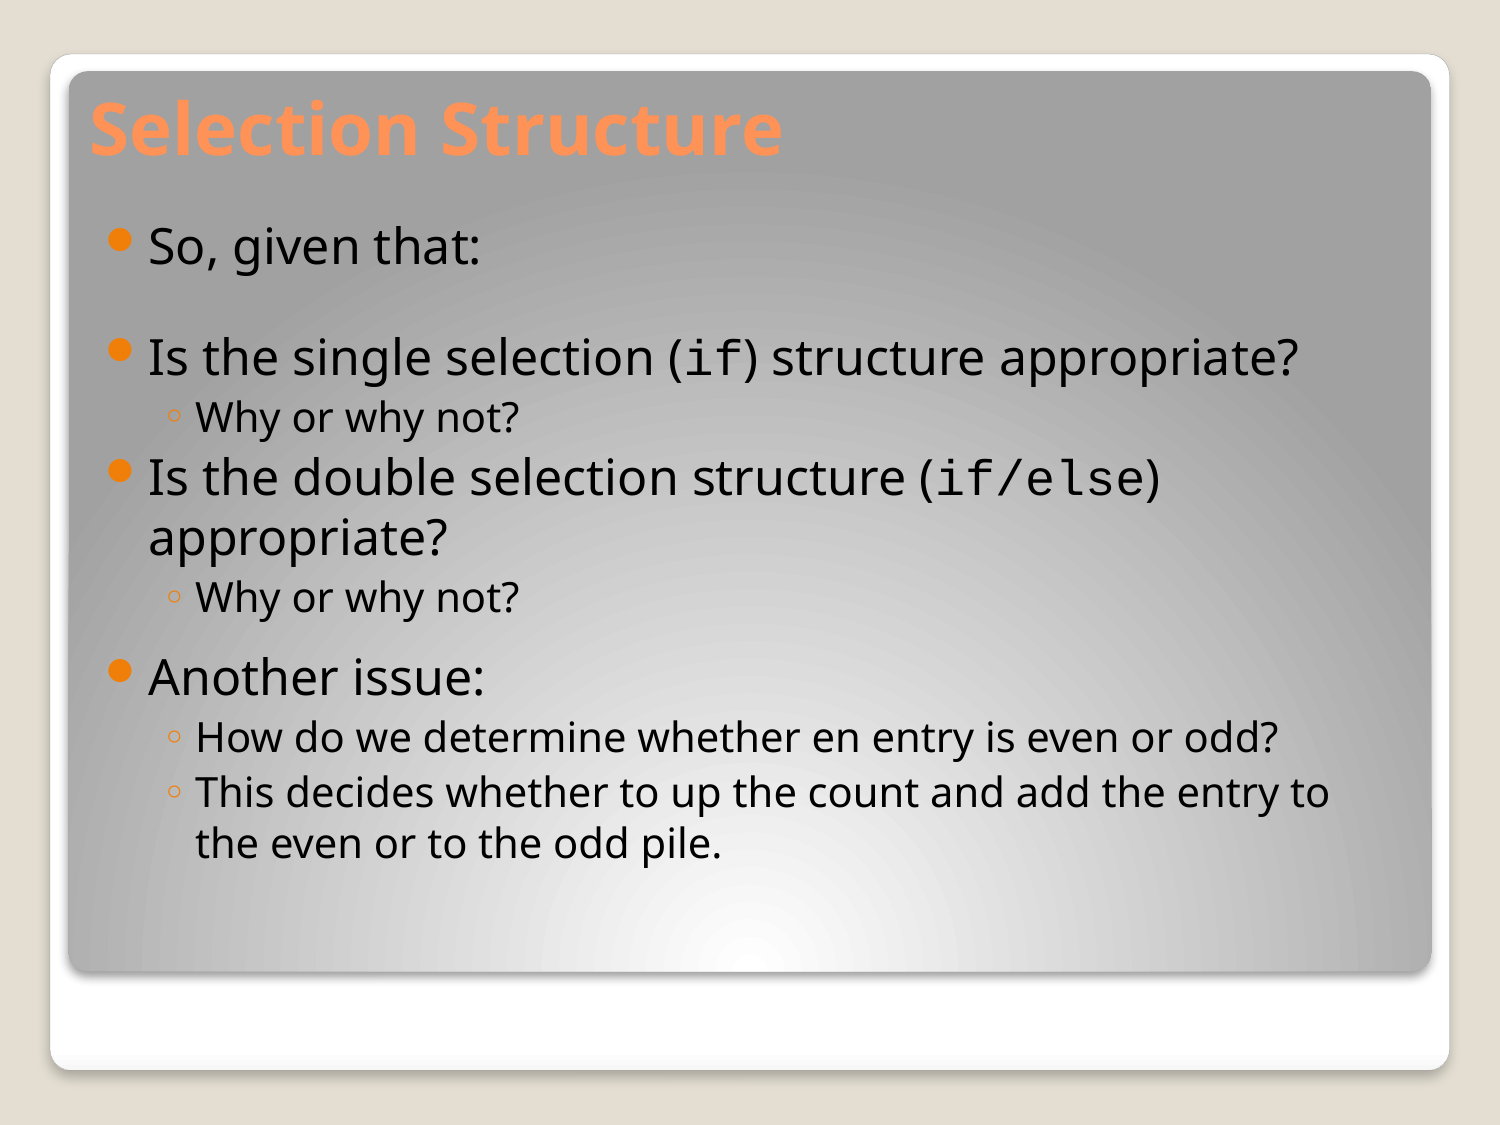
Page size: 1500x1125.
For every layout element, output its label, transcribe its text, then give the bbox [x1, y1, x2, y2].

list So, given that: Is the single selection (if) structure appropriate? Why or why not? Is the double selection structure (if/else) appropriate? Why or why not? Another issue: How do we determine whether en entry is even or odd? This decides whether to up the count and add the entry to the even or to the odd pile. [75, 200, 1418, 963]
title Selection Structure [75, 75, 1418, 178]
